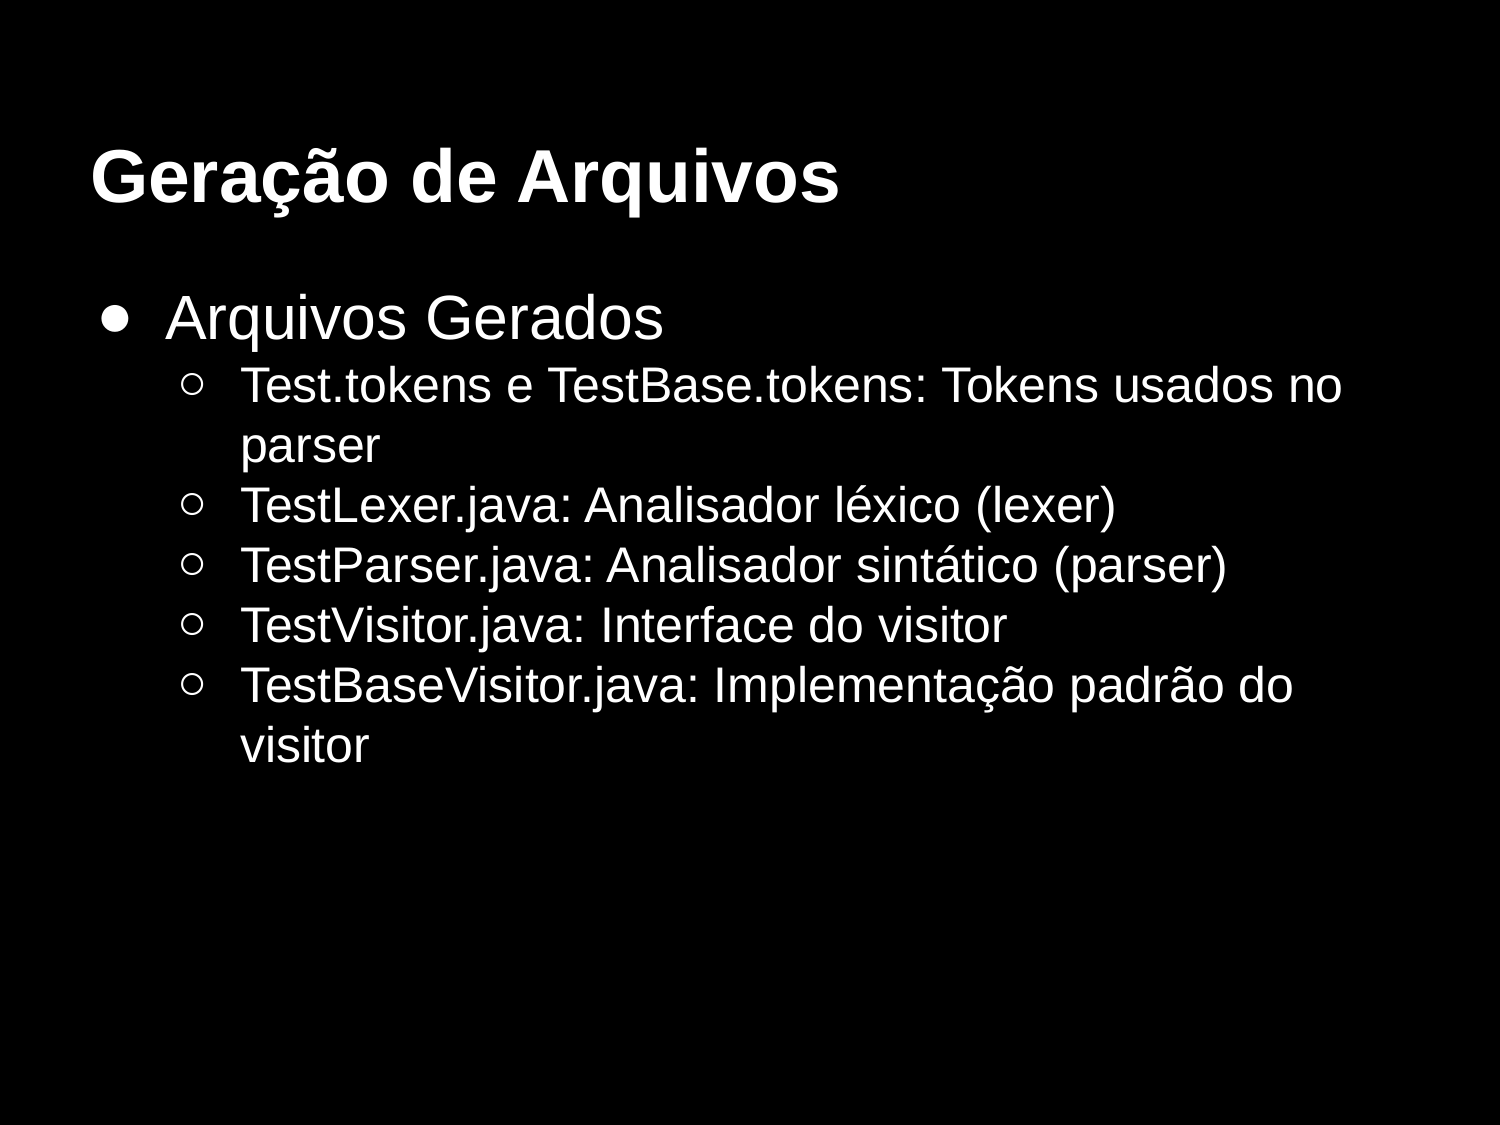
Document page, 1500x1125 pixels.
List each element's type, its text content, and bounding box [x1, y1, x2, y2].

list Arquivos Gerados Test.tokens e TestBase.tokens: Tokens usados no parser TestLexer.java: Analisador léxico (lexer) TestParser.java: Analisador sintático (parser) TestVisitor.java: Interface do visitor TestBaseVisitor.java: Implementação padrão do visitor [75, 262, 1425, 1078]
title Geração de Arquivos [75, 45, 1425, 233]
